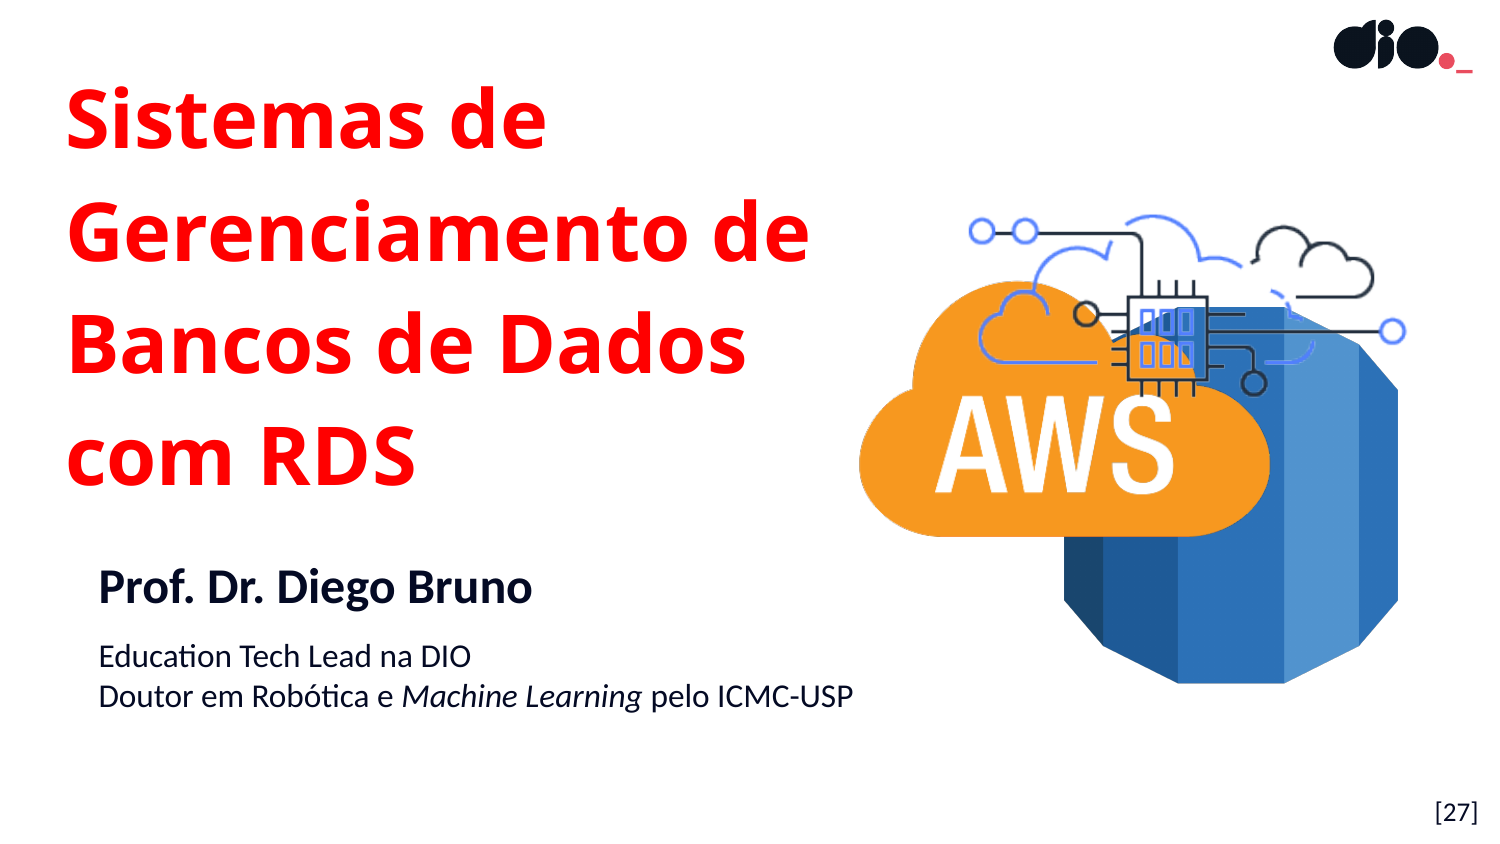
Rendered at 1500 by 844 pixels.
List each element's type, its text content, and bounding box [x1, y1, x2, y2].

slide_number [27] [1403, 779, 1494, 844]
picture [690, 19, 1473, 764]
text_box Prof. Dr. Diego Bruno Education Tech Lead na DIO Doutor em Robótica e Machine Learning pelo ICMC-USP [83, 538, 1193, 844]
text_box Sistemas de Gerenciamento de Bancos de Dados com RDS [50, 38, 688, 356]
